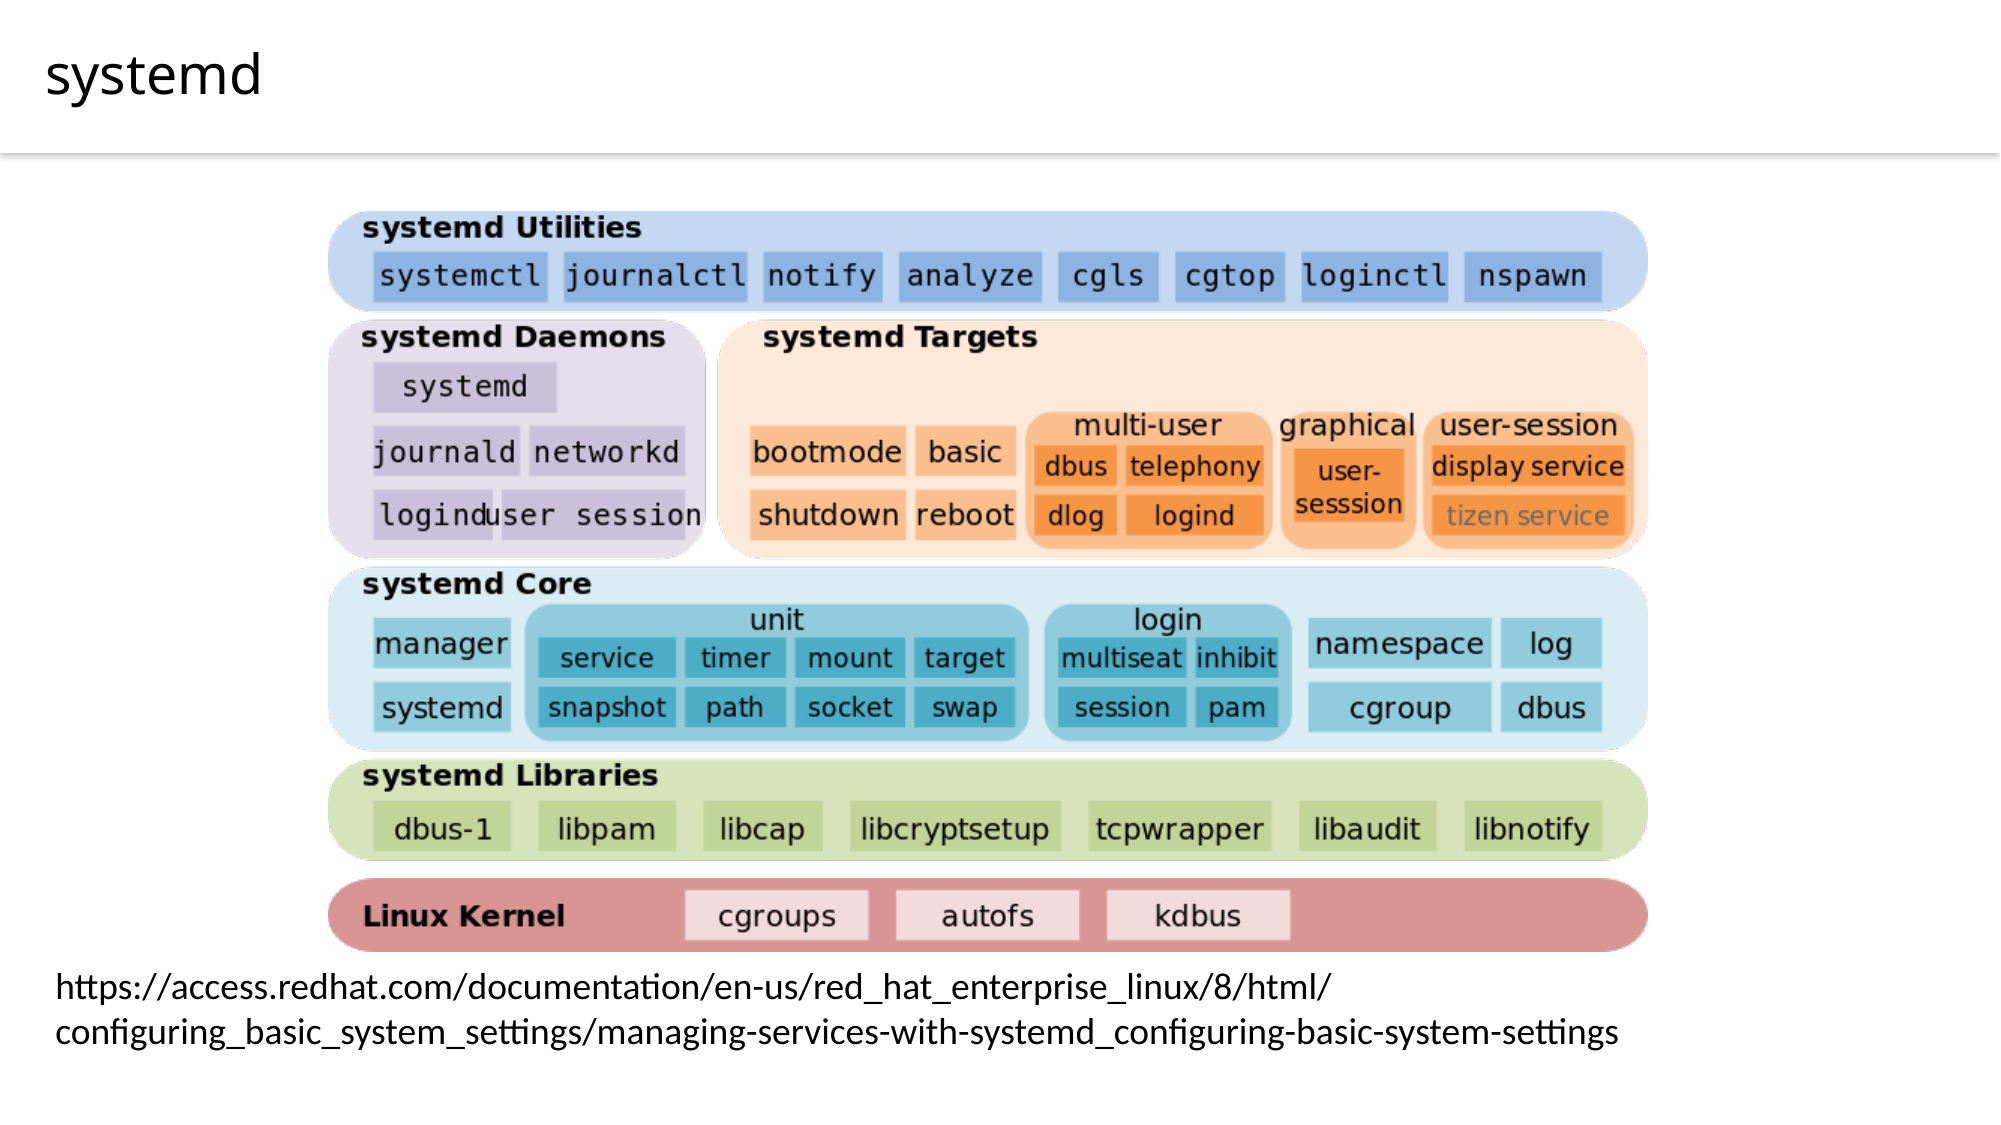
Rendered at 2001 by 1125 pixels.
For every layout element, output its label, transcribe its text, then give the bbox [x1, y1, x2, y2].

picture [328, 211, 1648, 952]
text_box https://access.redhat.com/documentation/en-us/red_hat_enterprise_linux/8/html/configuring_basic_system_settings/managing-services-with-systemd_configuring-basic-system-settings [40, 954, 1723, 1059]
list systemd [0, 0, 2000, 153]
